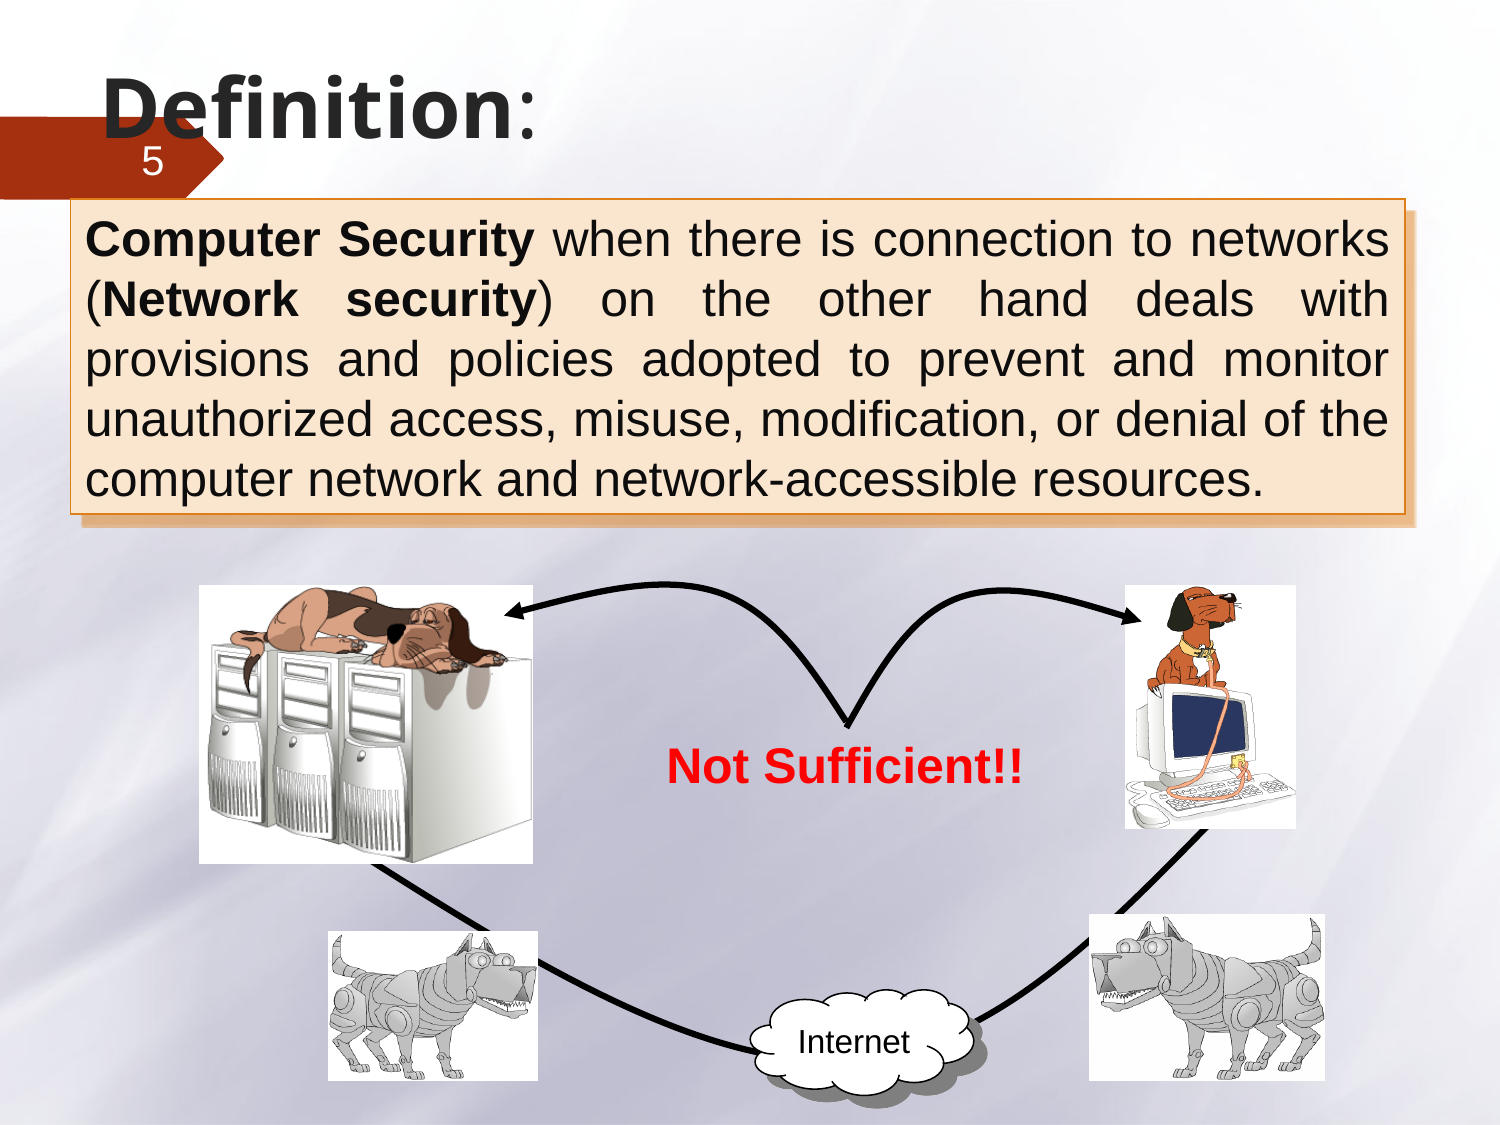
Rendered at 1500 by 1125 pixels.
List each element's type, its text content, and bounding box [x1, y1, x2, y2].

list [198, 585, 533, 865]
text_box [503, 573, 1142, 729]
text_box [324, 822, 1212, 1096]
text_box Not Sufficient!! [609, 736, 1082, 802]
title Definition: [84, 47, 1416, 190]
picture [0, 0, 1500, 1125]
slide_number 5 [83, 129, 180, 190]
text_box Computer Security when there is connection to networks (Network security) on the other hand deals with provisions and policies adopted to prevent and monitor unauthorized access, misuse, modification, or denial of the computer network and network-accessible resources. [70, 199, 1405, 514]
